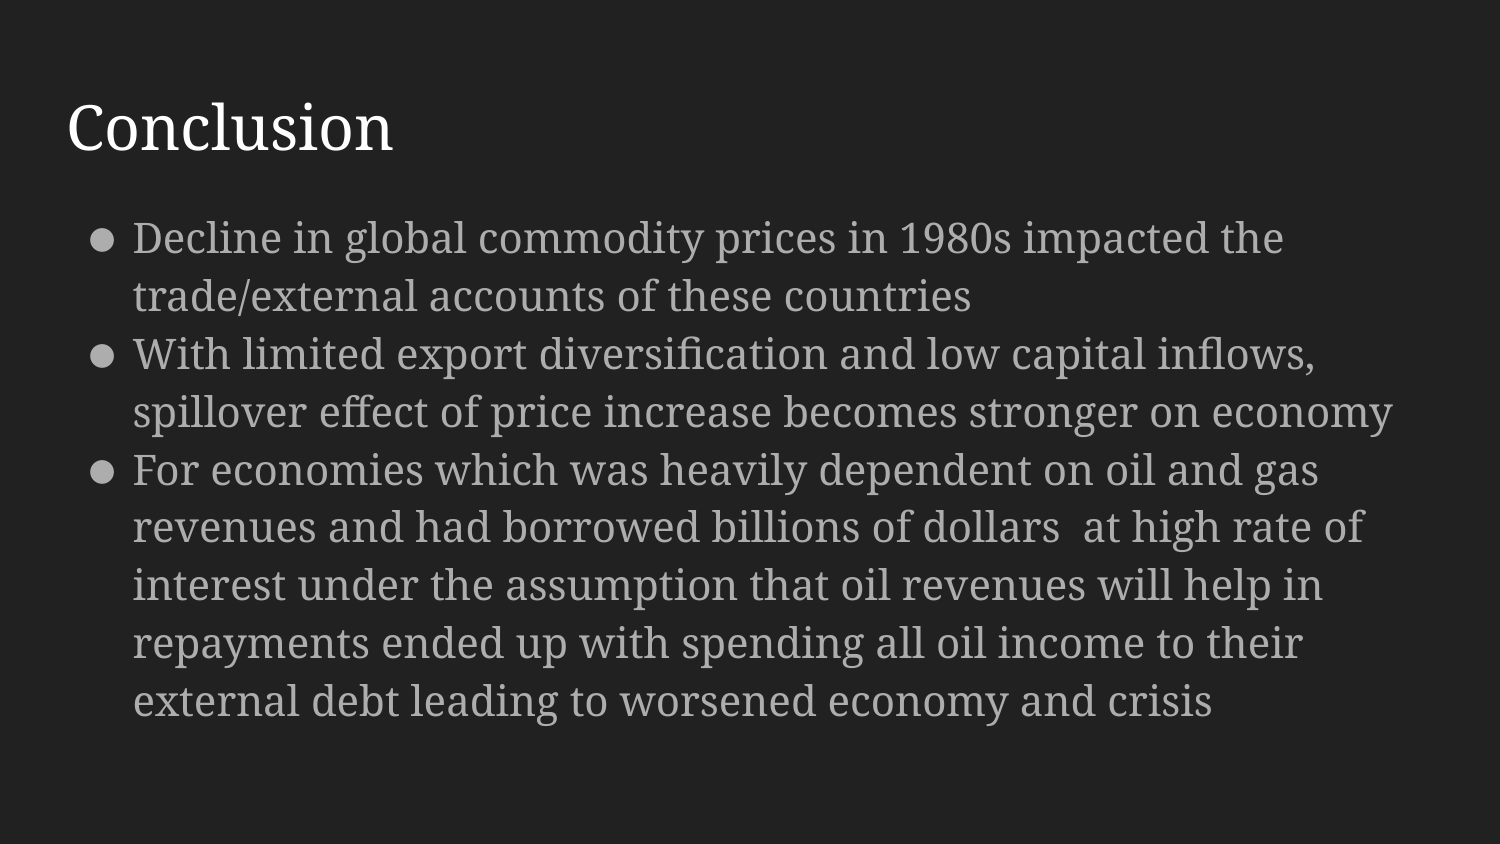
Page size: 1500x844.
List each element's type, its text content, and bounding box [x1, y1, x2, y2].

list Decline in global commodity prices in 1980s impacted the trade/external accounts of these countries With limited export diversification and low capital inflows, spillover effect of price increase becomes stronger on economy For economies which was heavily dependent on oil and gas revenues and had borrowed billions of dollars at high rate of interest under the assumption that oil revenues will help in repayments ended up with spending all oil income to their external debt leading to worsened economy and crisis [51, 189, 1449, 779]
title Conclusion [51, 72, 1449, 167]
